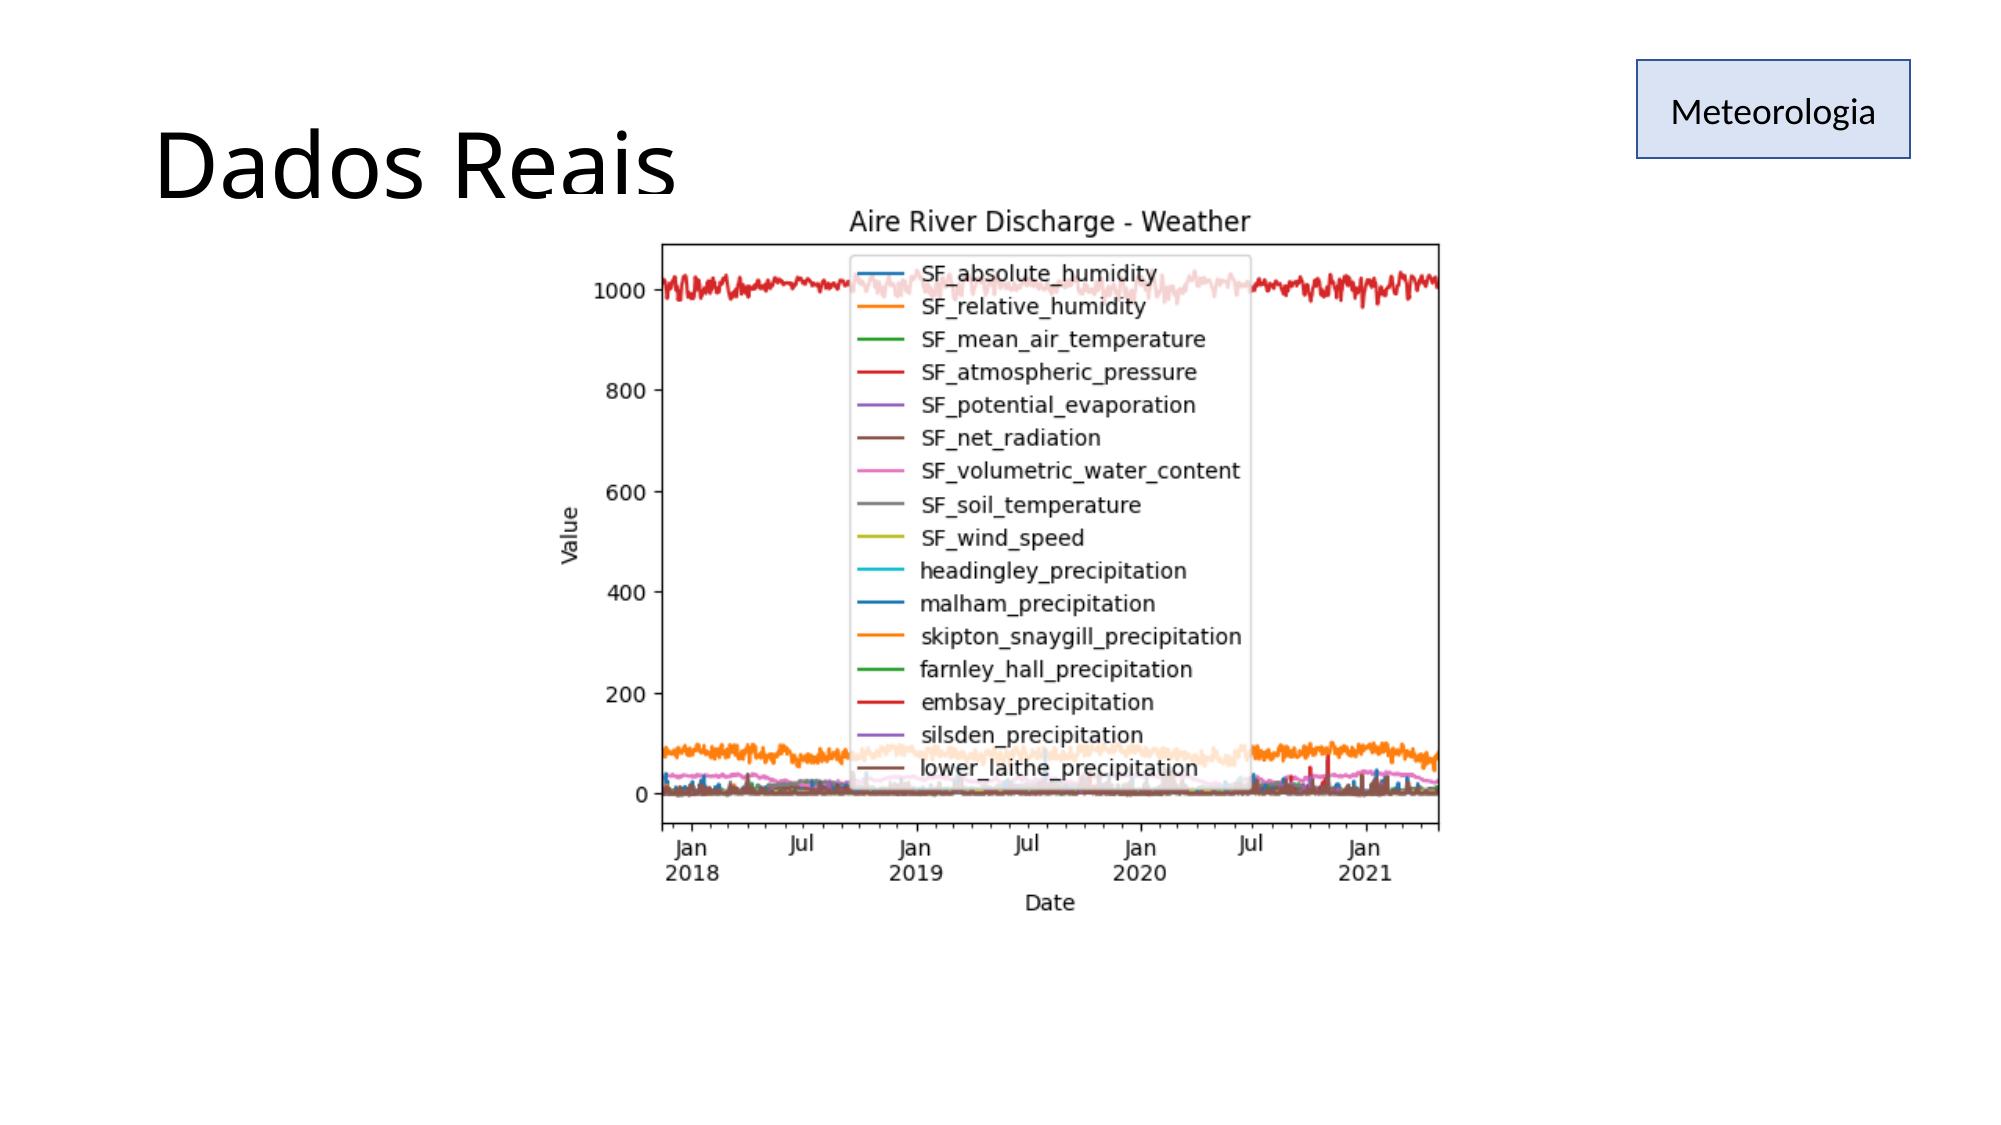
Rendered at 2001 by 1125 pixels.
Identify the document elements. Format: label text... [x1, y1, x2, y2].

picture [546, 194, 1454, 931]
text_box Meteorologia [1636, 59, 1911, 159]
title Dados Reais [137, 59, 1863, 278]
